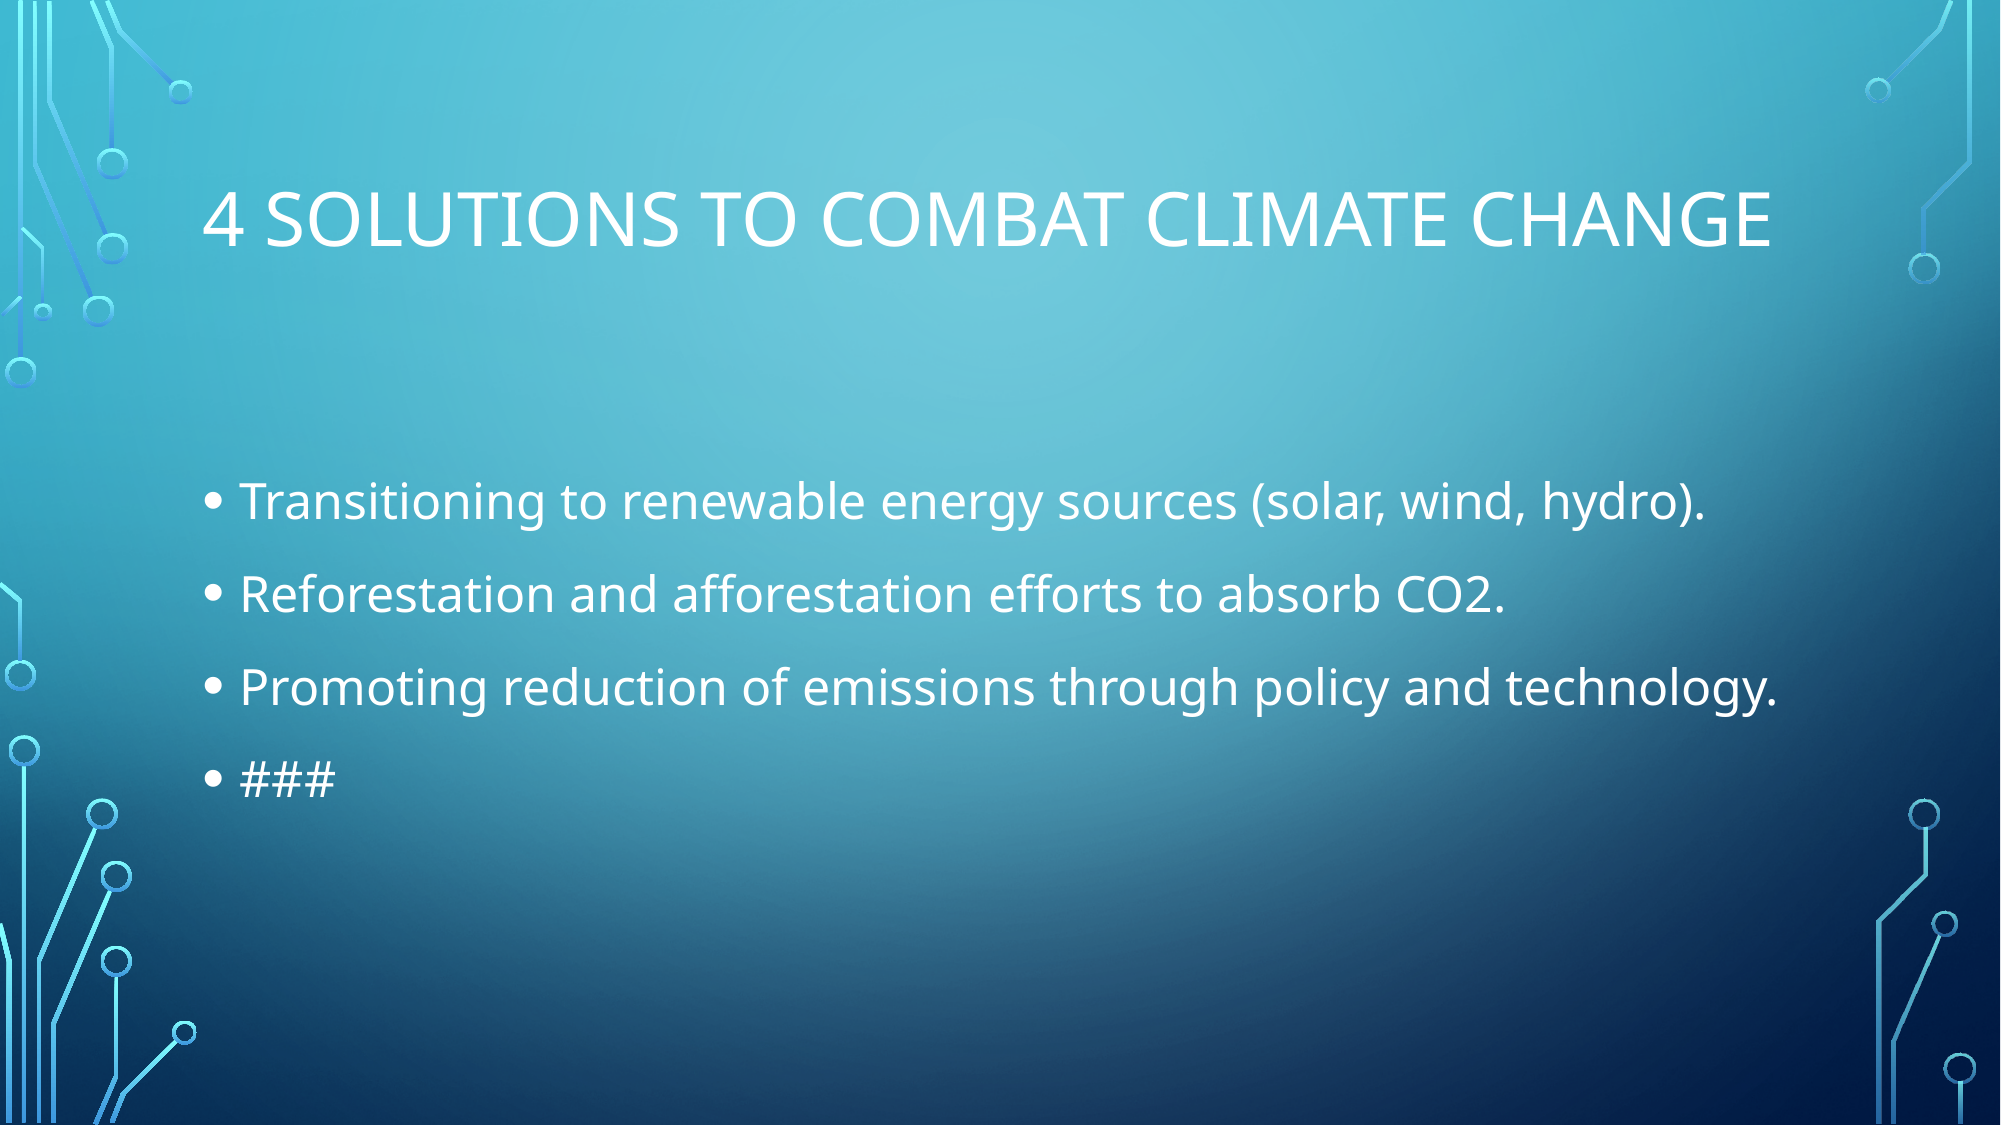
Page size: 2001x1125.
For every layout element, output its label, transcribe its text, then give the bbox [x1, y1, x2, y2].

list Transitioning to renewable energy sources (solar, wind, hydro). Reforestation and afforestation efforts to absorb CO2. Promoting reduction of emissions through policy and technology. ### [187, 369, 1813, 950]
title 4 Solutions to Combat Climate Change [187, 101, 1813, 344]
